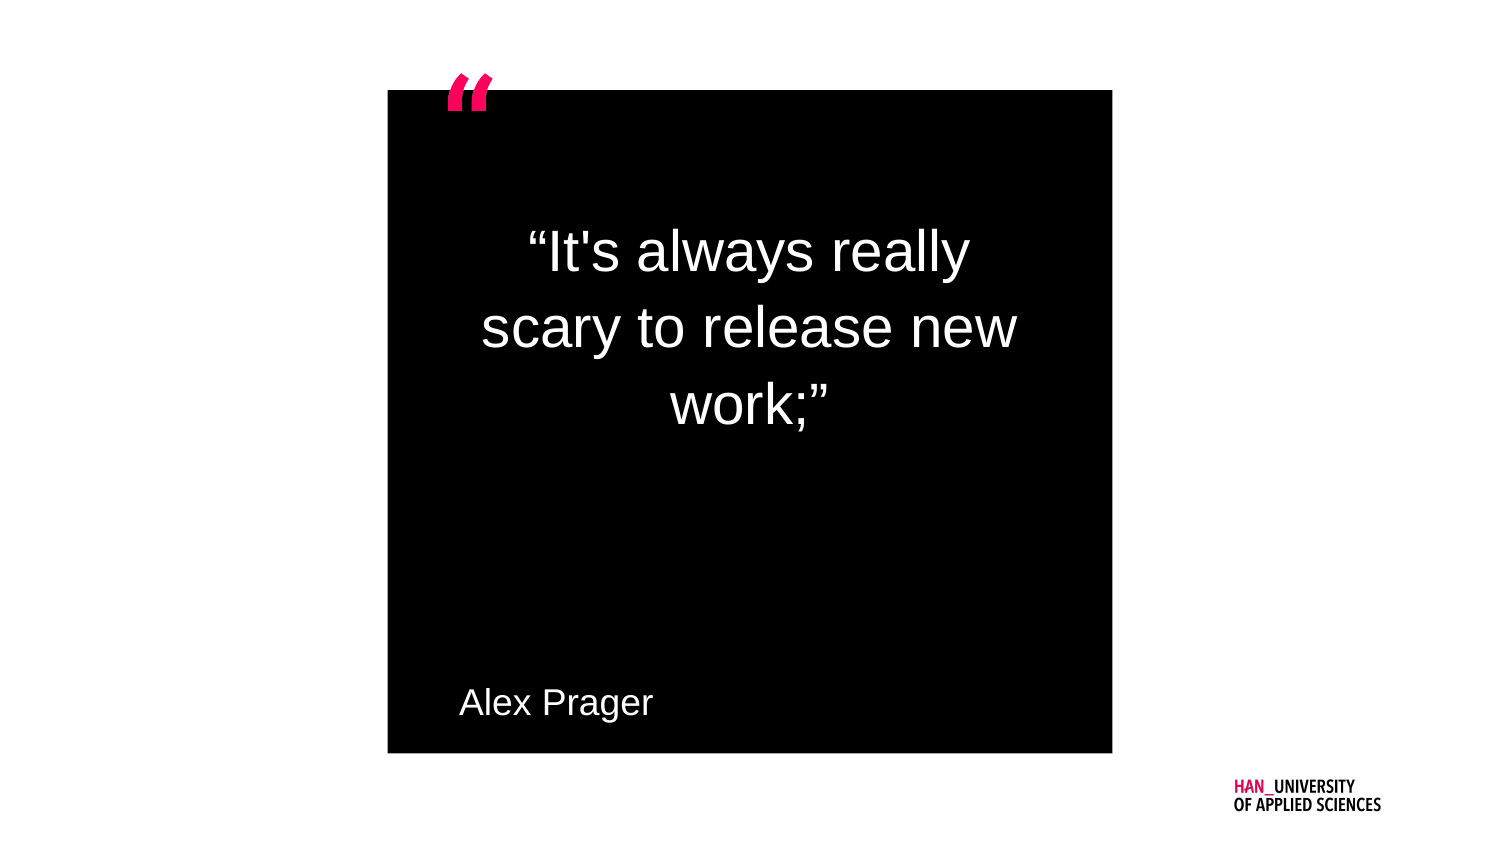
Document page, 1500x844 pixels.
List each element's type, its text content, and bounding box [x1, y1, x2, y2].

picture [1230, 766, 1398, 839]
picture [448, 73, 493, 111]
list Alex Prager [447, 668, 1053, 729]
list “It's always really scary to release new work;” [447, 200, 1053, 644]
